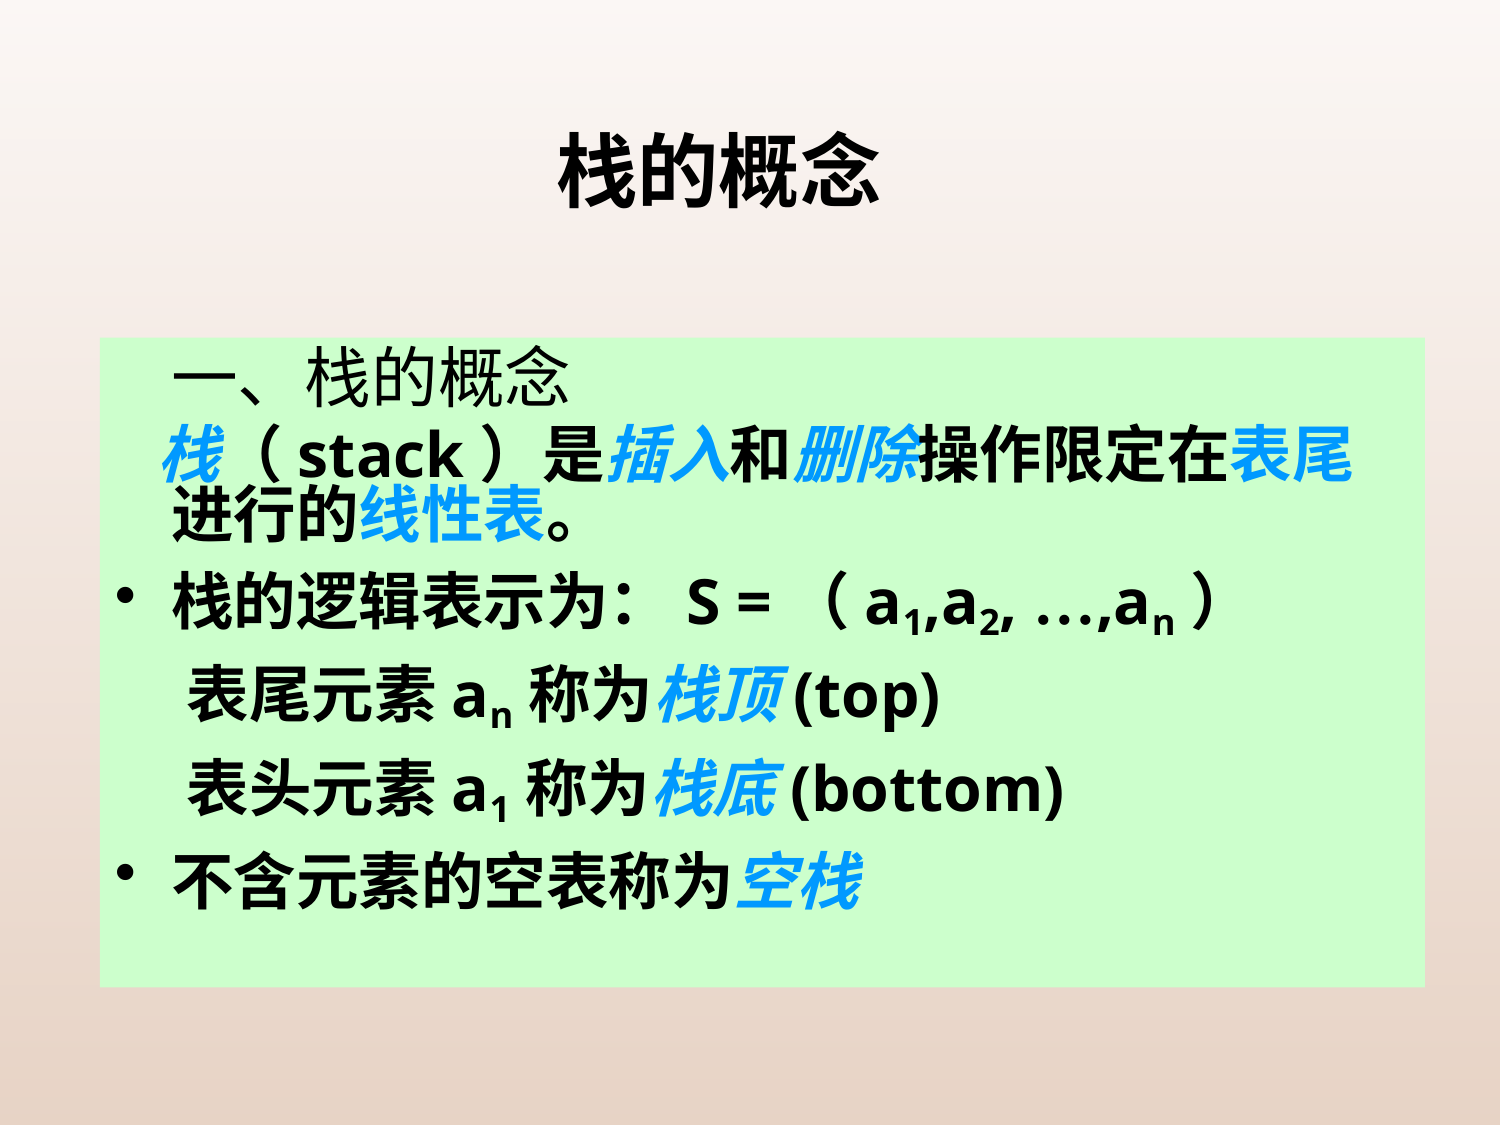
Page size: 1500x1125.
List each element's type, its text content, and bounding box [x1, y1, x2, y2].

title 栈的概念 [174, 112, 1263, 226]
list 一、栈的概念 栈（stack）是插入和删除操作限定在表尾进行的线性表。 栈的逻辑表示为：S =（a1,a2, …,an） 表尾元素an称为栈顶(top) 表头元素a1称为栈底(bottom) 不含元素的空表称为空栈 [99, 337, 1426, 988]
